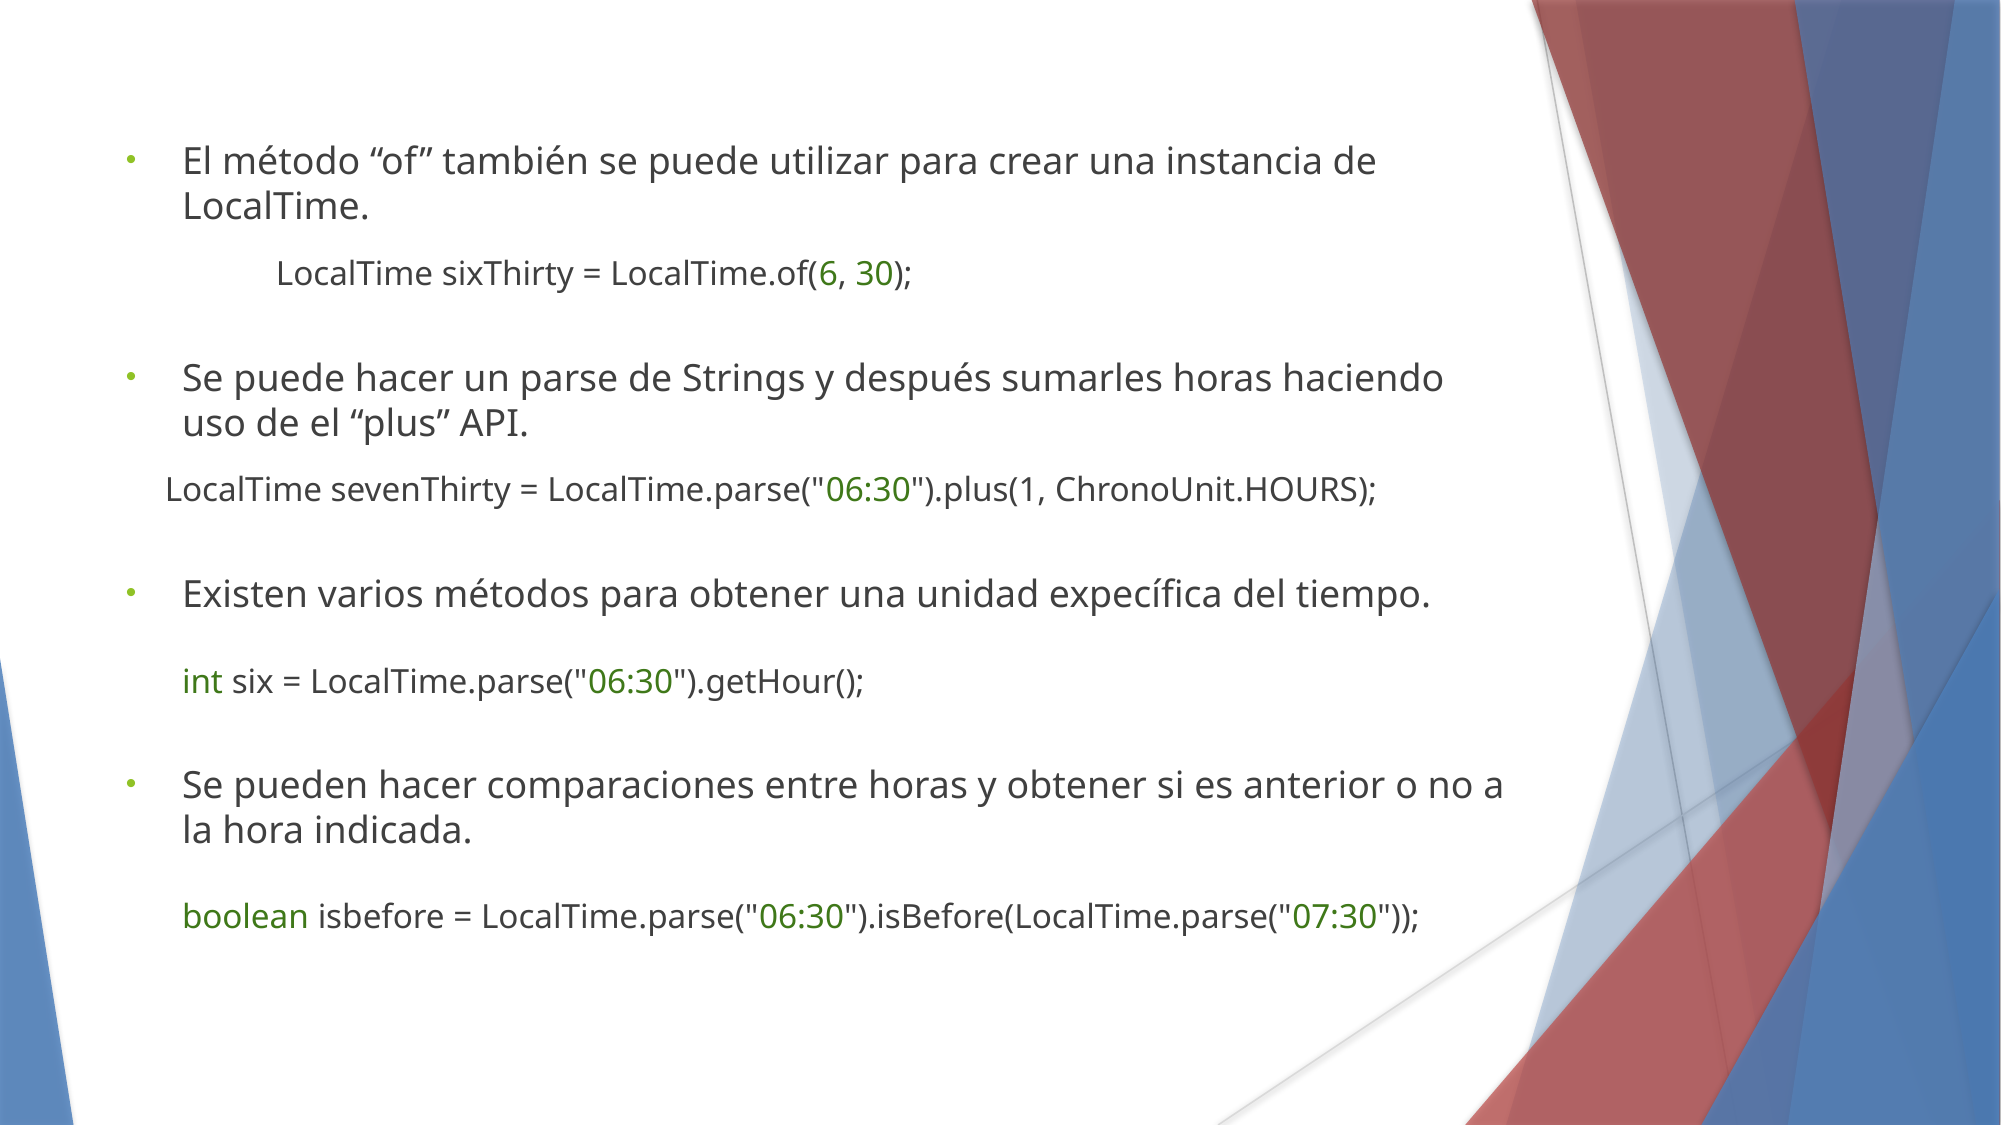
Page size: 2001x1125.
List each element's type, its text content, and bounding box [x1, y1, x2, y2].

text_box El método “of” también se puede utilizar para crear una instancia de LocalTime. LocalTime sixThirty = LocalTime.of(6, 30); Se puede hacer un parse de Strings y después sumarles horas haciendo uso de el “plus” API. LocalTime sevenThirty = LocalTime.parse("06:30").plus(1, ChronoUnit.HOURS); Existen varios métodos para obtener una unidad expecífica del tiempo. int six = LocalTime.parse("06:30").getHour(); Se pueden hacer comparaciones entre horas y obtener si es anterior o no a la hora indicada. boolean isbefore = LocalTime.parse("06:30").isBefore(LocalTime.parse("07:30")); [111, 129, 1522, 991]
